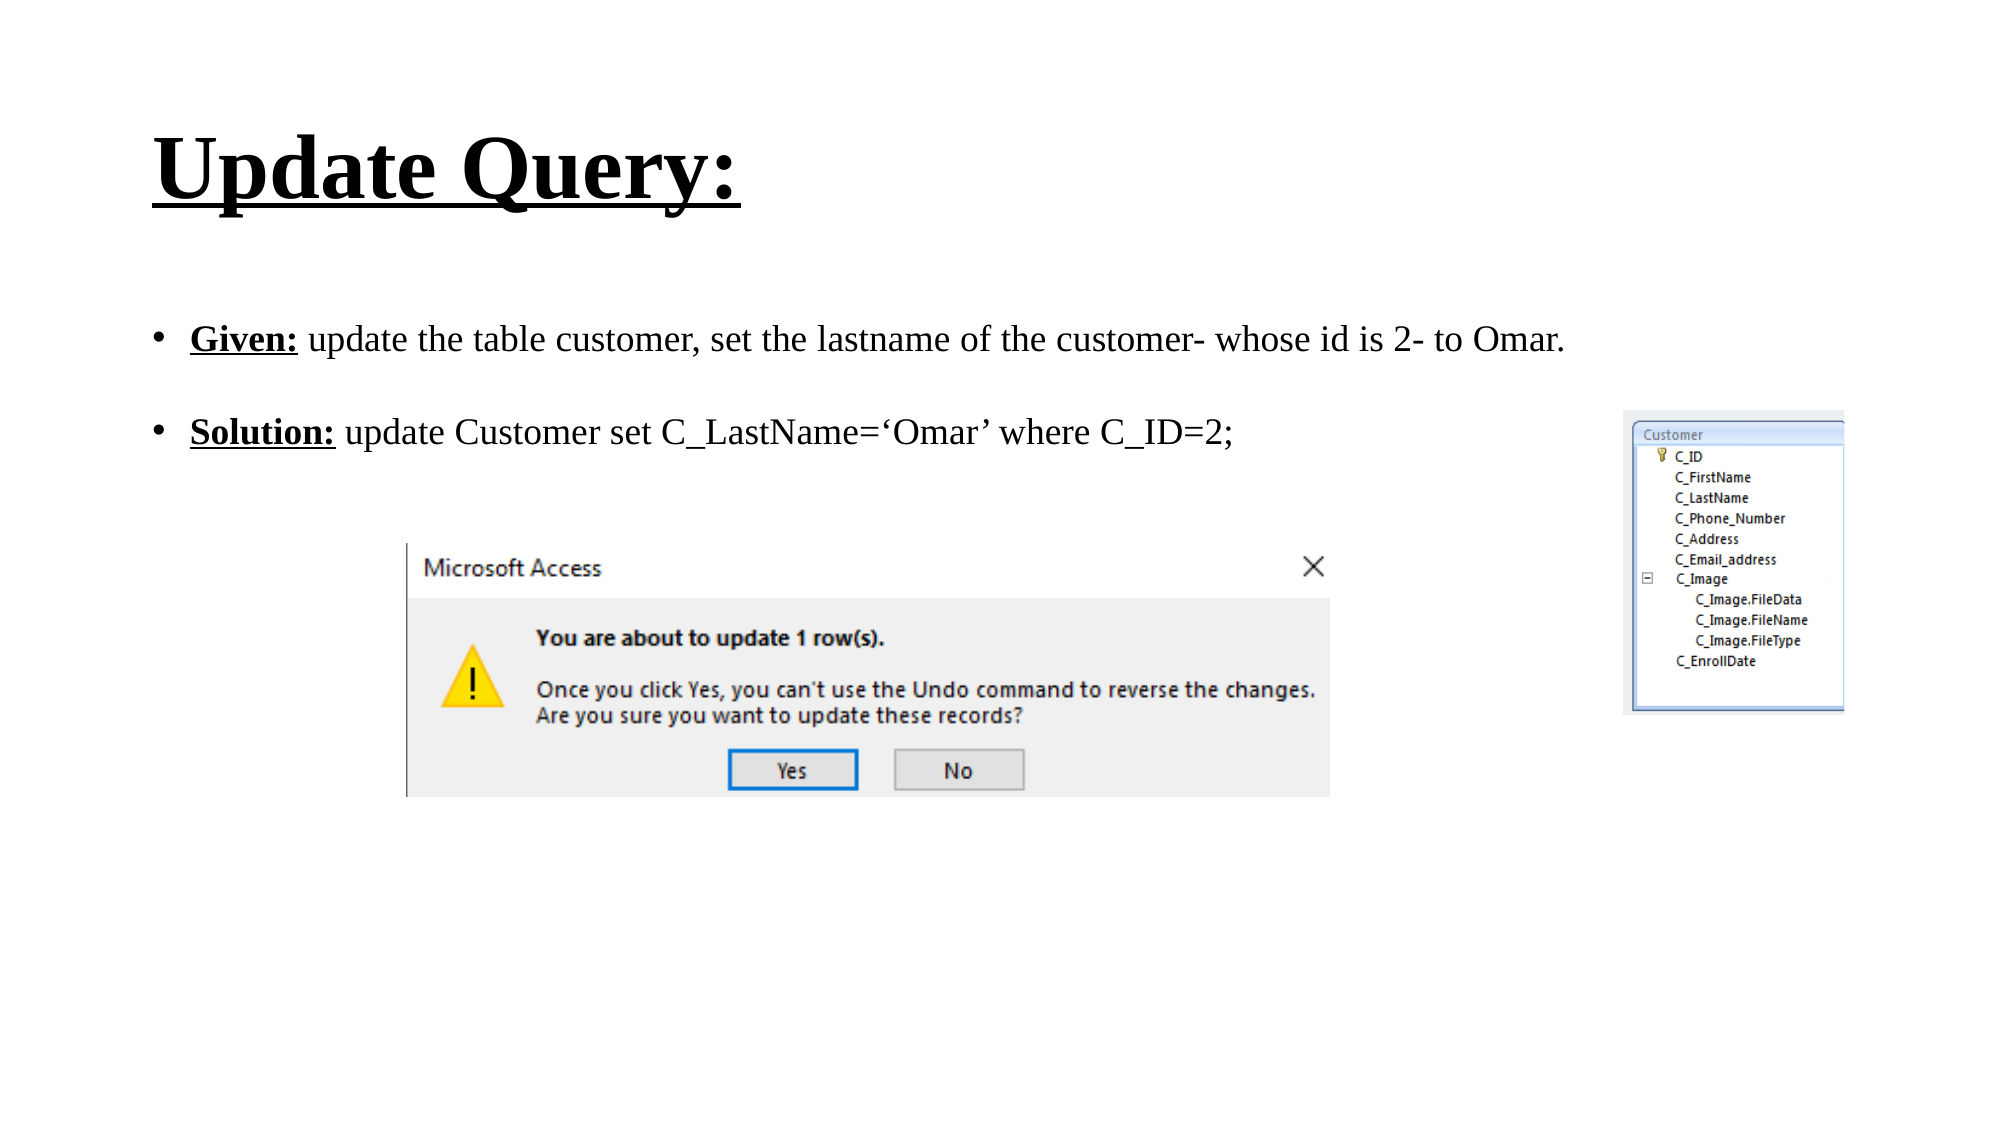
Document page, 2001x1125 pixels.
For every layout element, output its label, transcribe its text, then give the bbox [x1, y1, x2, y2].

title Update Query: [137, 59, 1863, 278]
list Given: update the table customer, set the lastname of the customer- whose id is 2- to Omar. Solution: update Customer set C_LastName=‘Omar’ where C_ID=2; [137, 299, 1863, 1014]
picture [1623, 410, 1845, 715]
picture [406, 543, 1330, 797]
